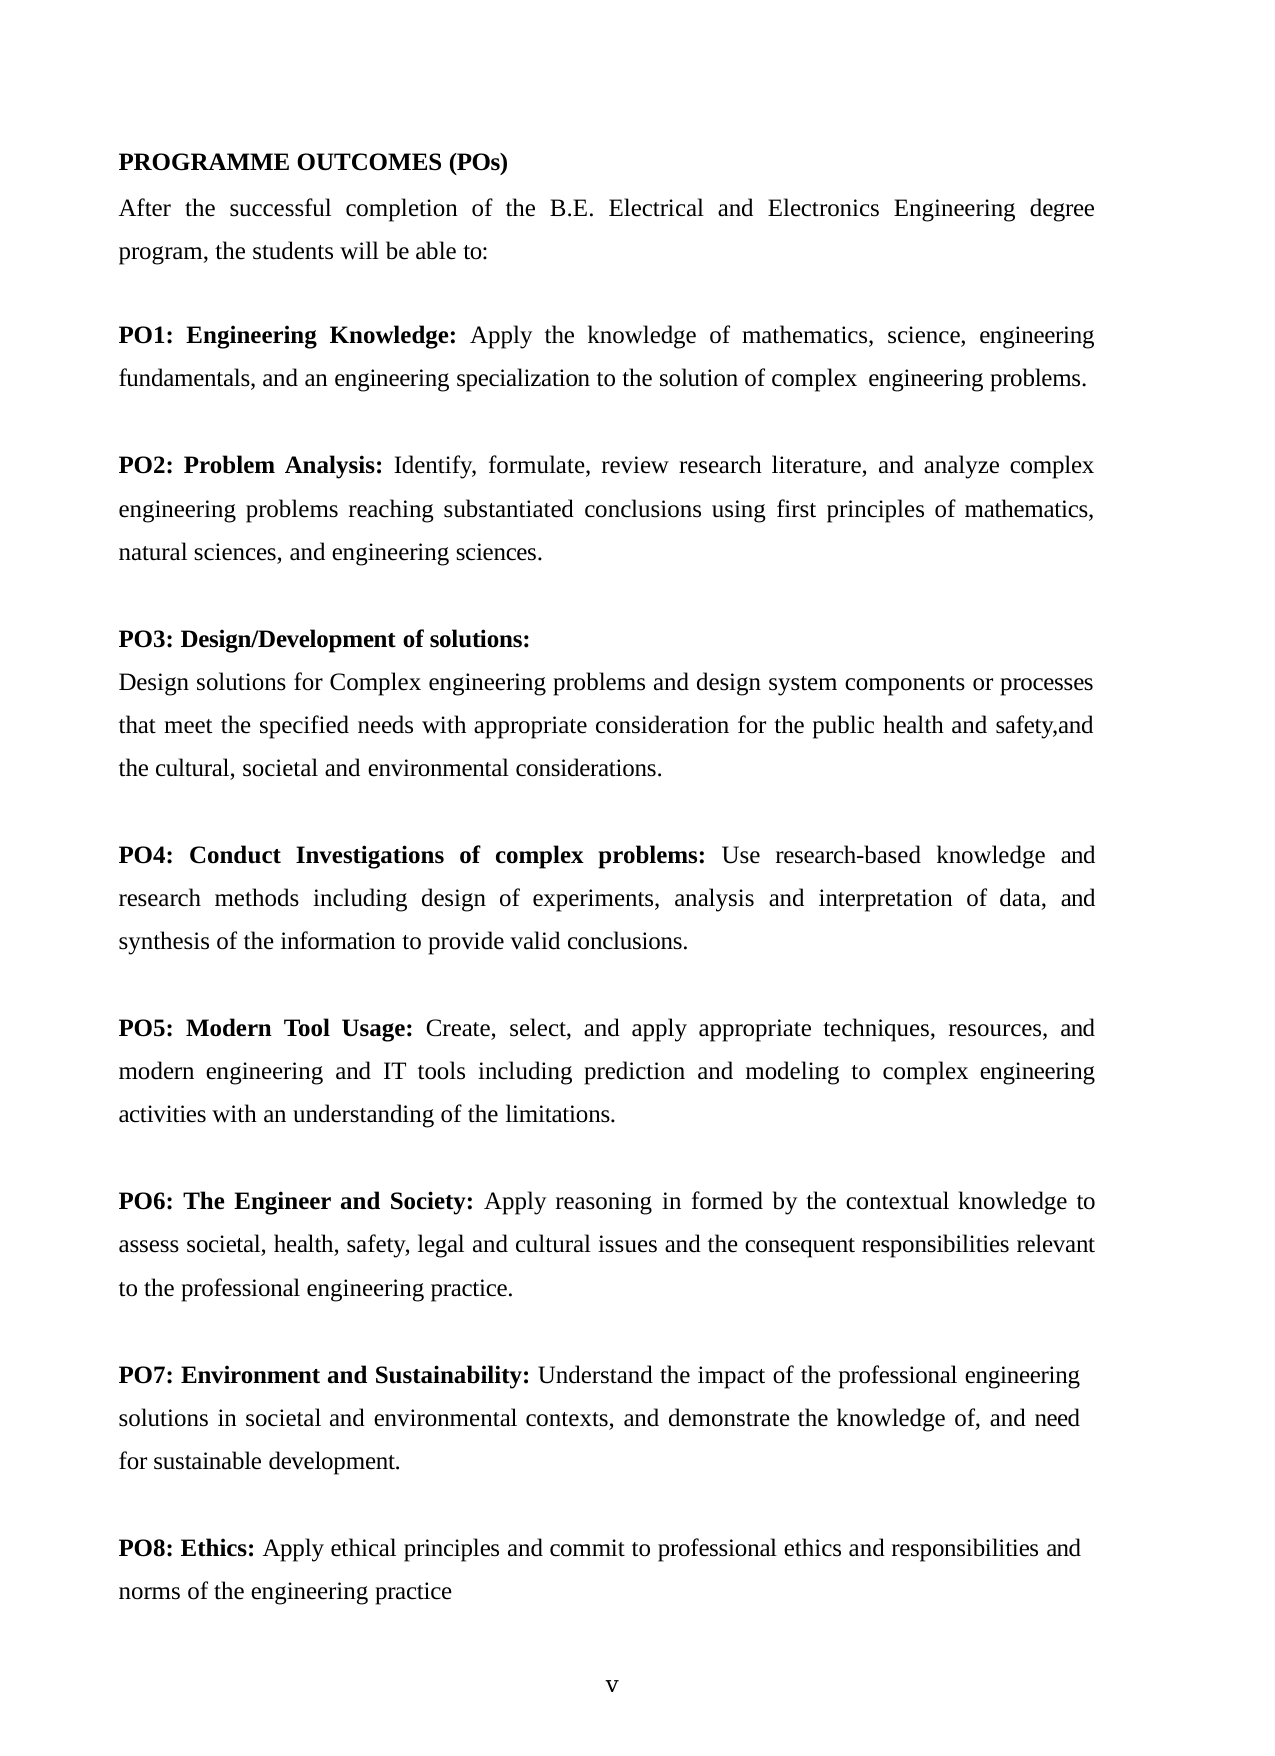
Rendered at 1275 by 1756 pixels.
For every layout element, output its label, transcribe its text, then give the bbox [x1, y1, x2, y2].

text_box PROGRAMME OUTCOMES (POs) After the successful completion of the B.E. Electrical and Electronics Engineering degree program, the students will be able to: PO1: Engineering Knowledge: Apply the knowledge of mathematics, science, engineering fundamentals, and an engineering specialization to the solution of complex engineering problems. PO2: Problem Analysis: Identify, formulate, review research literature, and analyze complex engineering problems reaching substantiated conclusions using first principles of mathematics, natural sciences, and engineering sciences. PO3: Design/Development of solutions: Design solutions for Complex engineering problems and design system components or processes that meet the specified needs with appropriate consideration for the public health and safety,and the cultural, societal and environmental considerations. PO4: Conduct Investigations of complex problems: Use research-based knowledge and research methods including design of experiments, analysis and interpretation of data, and synthesis of the information to provide valid conclusions. PO5: Modern Tool Usage: Create, select, and apply appropriate techniques, resources, and modern engineering and IT tools including prediction and modeling to complex engineering activities with an understanding of the limitations. PO6: The Engineer and Society: Apply reasoning in formed by the contextual knowledge to assess societal, health, safety, legal and cultural issues and the consequent responsibilities relevant to the professional engineering practice. PO7: Environment and Sustainability: Understand the impact of the professional engineering solutions in societal and environmental contexts, and demonstrate the knowledge of, and need for sustainable development. PO8: Ethics: Apply ethical principles and commit to professional ethics and responsibilities and norms of the engineering practice ⅴ [116, 131, 1096, 1697]
